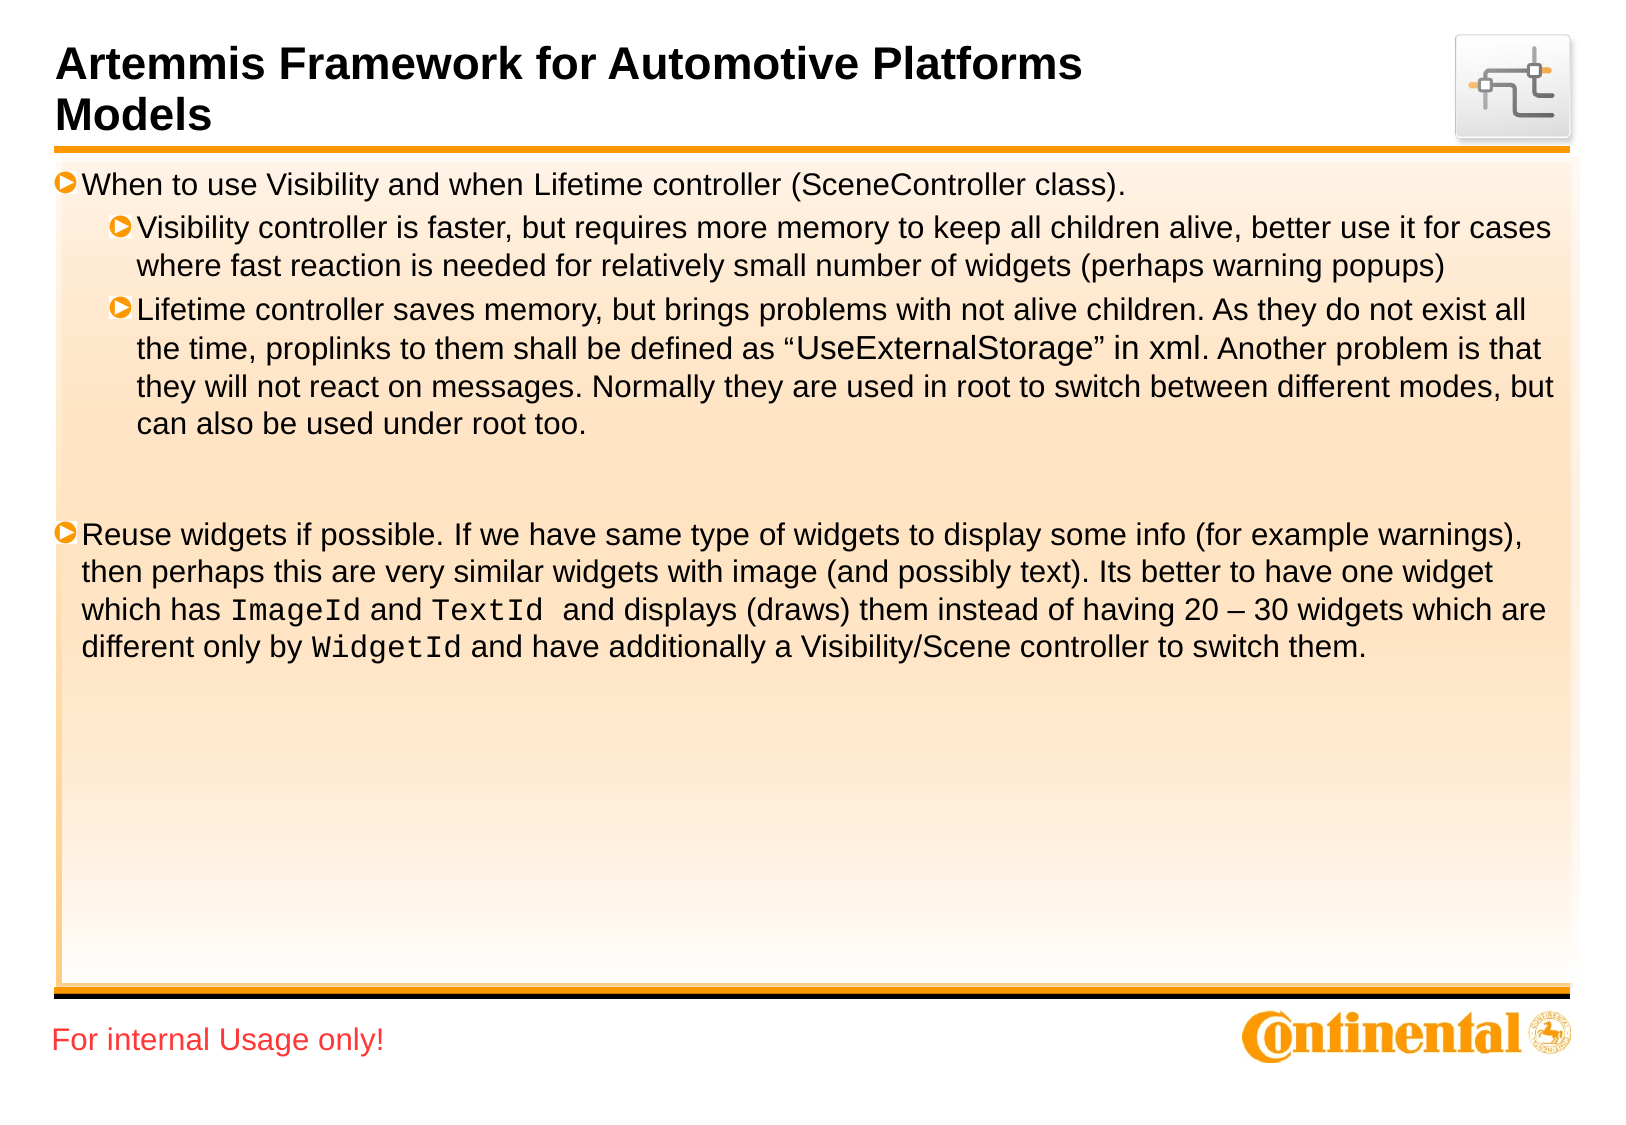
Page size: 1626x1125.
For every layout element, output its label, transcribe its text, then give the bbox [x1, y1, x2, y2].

picture [54, 987, 1570, 999]
picture [109, 215, 132, 238]
picture [1242, 1010, 1571, 1063]
picture [109, 296, 132, 319]
list When to use Visibility and when Lifetime controller (SceneController class). Visibility controller is faster, but requires more memory to keep all children alive, better use it for cases where fast reaction is needed for relatively small number of widgets (perhaps warning popups) Lifetime controller saves memory, but brings problems with not alive children. As they do not exist all the time, proplinks to them shall be defined as “UseExternalStorage” in xml. Another problem is that they will not react on messages. Normally they are used in root to switch between different modes, but can also be used under root too. Reuse widgets if possible. If we have same type of widgets to display some info (for example warnings), then perhaps this are very similar widgets with image (and possibly text). Its better to have one widget which has ImageId and TextId and displays (draws) them instead of having 20 – 30 widgets which are different only by WidgetId and have additionally a Visibility/Scene controller to switch them. [54, 163, 1570, 983]
picture [54, 18, 1584, 157]
picture [54, 521, 77, 544]
title Artemmis Framework for Automotive Platforms Models [54, 36, 1570, 141]
picture [54, 171, 77, 194]
